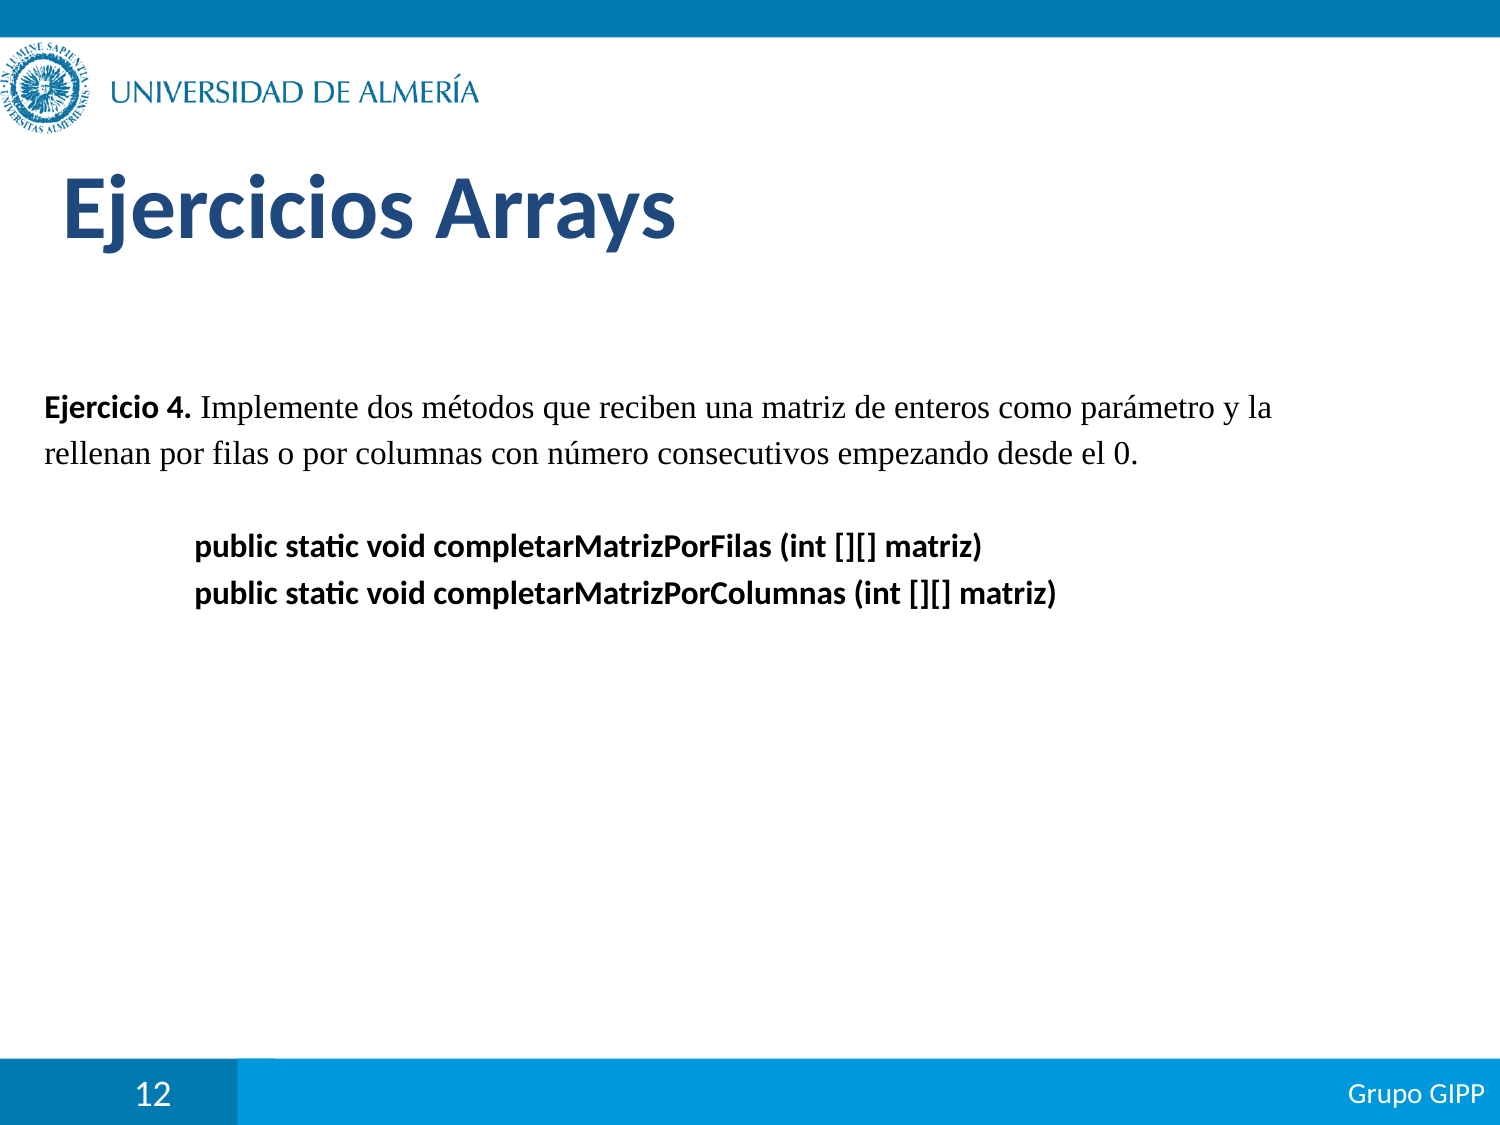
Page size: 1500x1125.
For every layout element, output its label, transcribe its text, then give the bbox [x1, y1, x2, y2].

text_box [0, 0, 1500, 38]
picture [0, 42, 479, 134]
text_box Grupo GIPP [237, 1058, 1500, 1125]
text_box Ejercicios Arrays [47, 101, 1500, 303]
subtitle Ejercicio 4. Implemente dos métodos que reciben una matriz de enteros como parámetro y la rellenan por filas o por columnas con número consecutivos empezando desde el 0. public static void completarMatrizPorFilas (int [][] matriz) public static void completarMatrizPorColumnas (int [][] matriz) [29, 290, 1447, 1035]
text_box 12 [0, 1058, 237, 1125]
